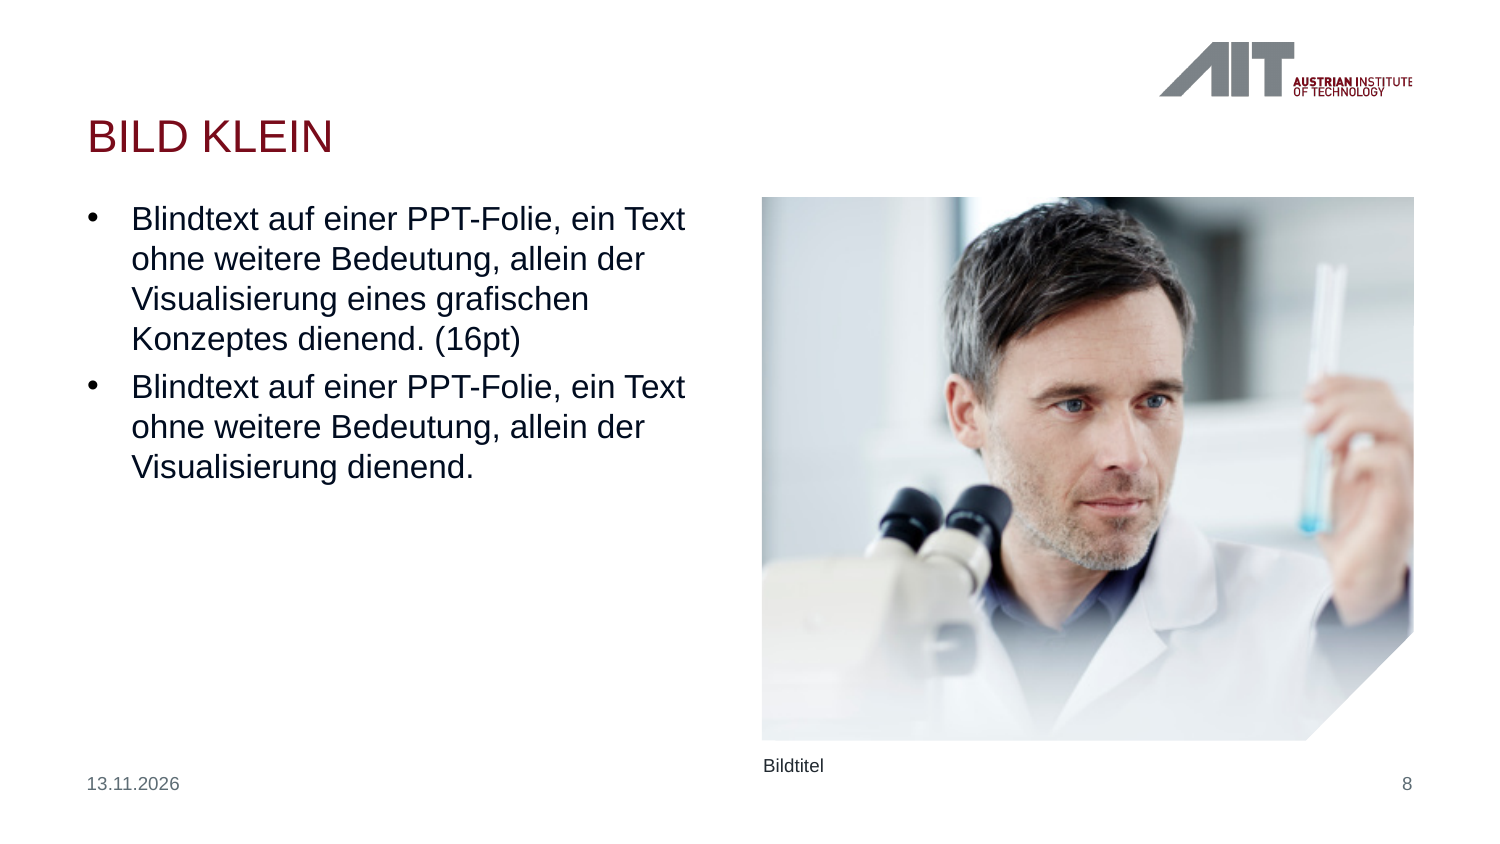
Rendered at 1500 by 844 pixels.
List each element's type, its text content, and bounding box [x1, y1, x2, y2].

list Blindtext auf einer PPT-Folie, ein Text ohne weitere Bedeutung, allein der Visualisierung eines grafischen Konzeptes dienend. (16pt) Blindtext auf einer PPT-Folie, ein Text ohne weitere Bedeutung, allein der Visualisierung dienend. [86, 197, 737, 741]
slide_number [86, 771, 400, 801]
picture [761, 196, 1415, 741]
title Bild klein [86, 55, 1117, 162]
slide_number 8 [1113, 771, 1413, 801]
text_box Bildtitel [763, 753, 1022, 777]
